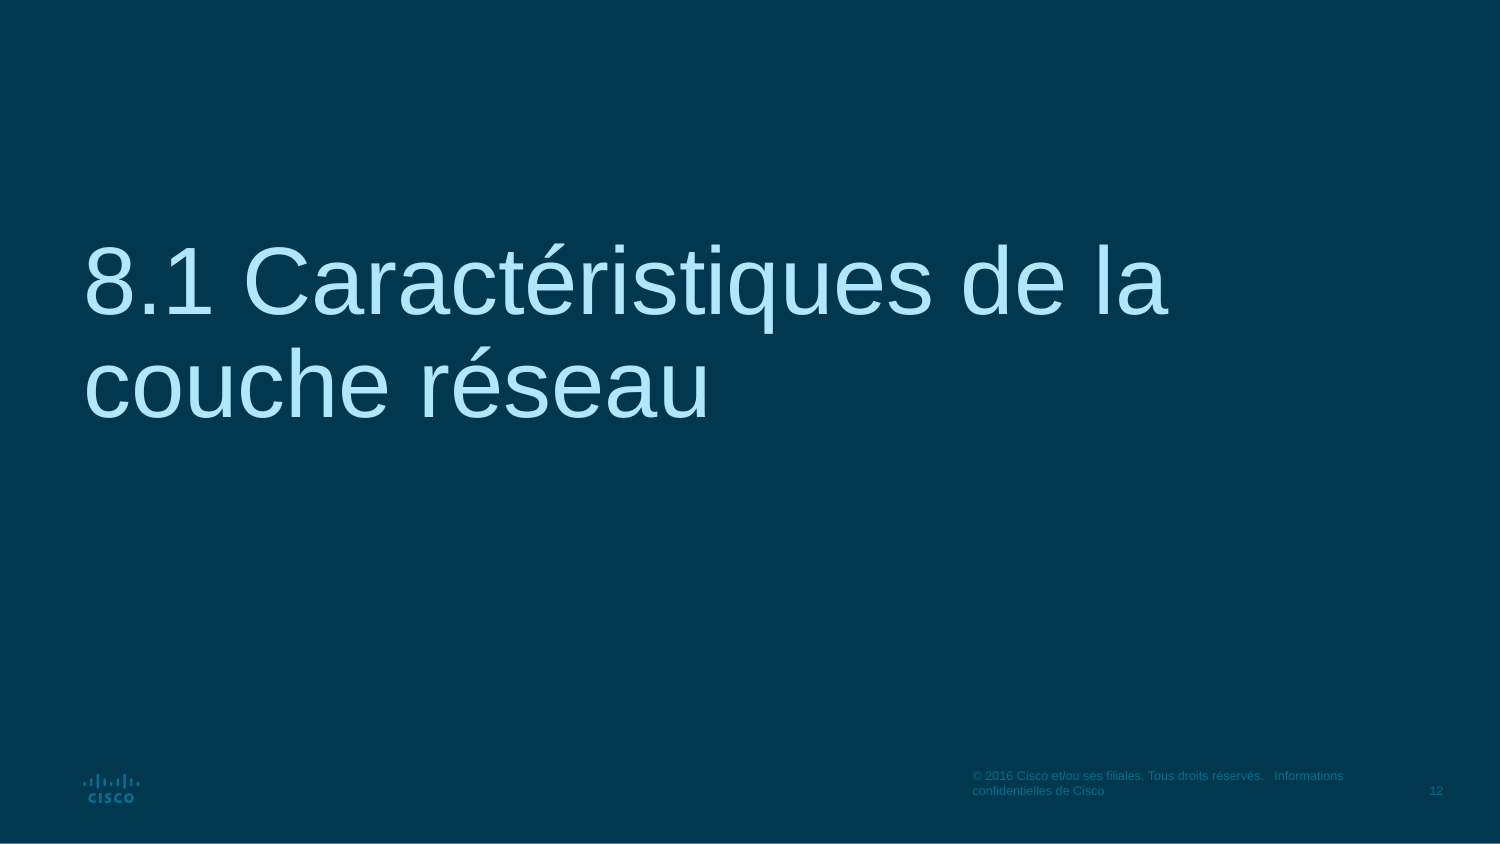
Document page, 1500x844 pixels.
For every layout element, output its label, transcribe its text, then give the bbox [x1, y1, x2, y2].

title 8.1 Caractéristiques de la couche réseau [68, 150, 1315, 446]
